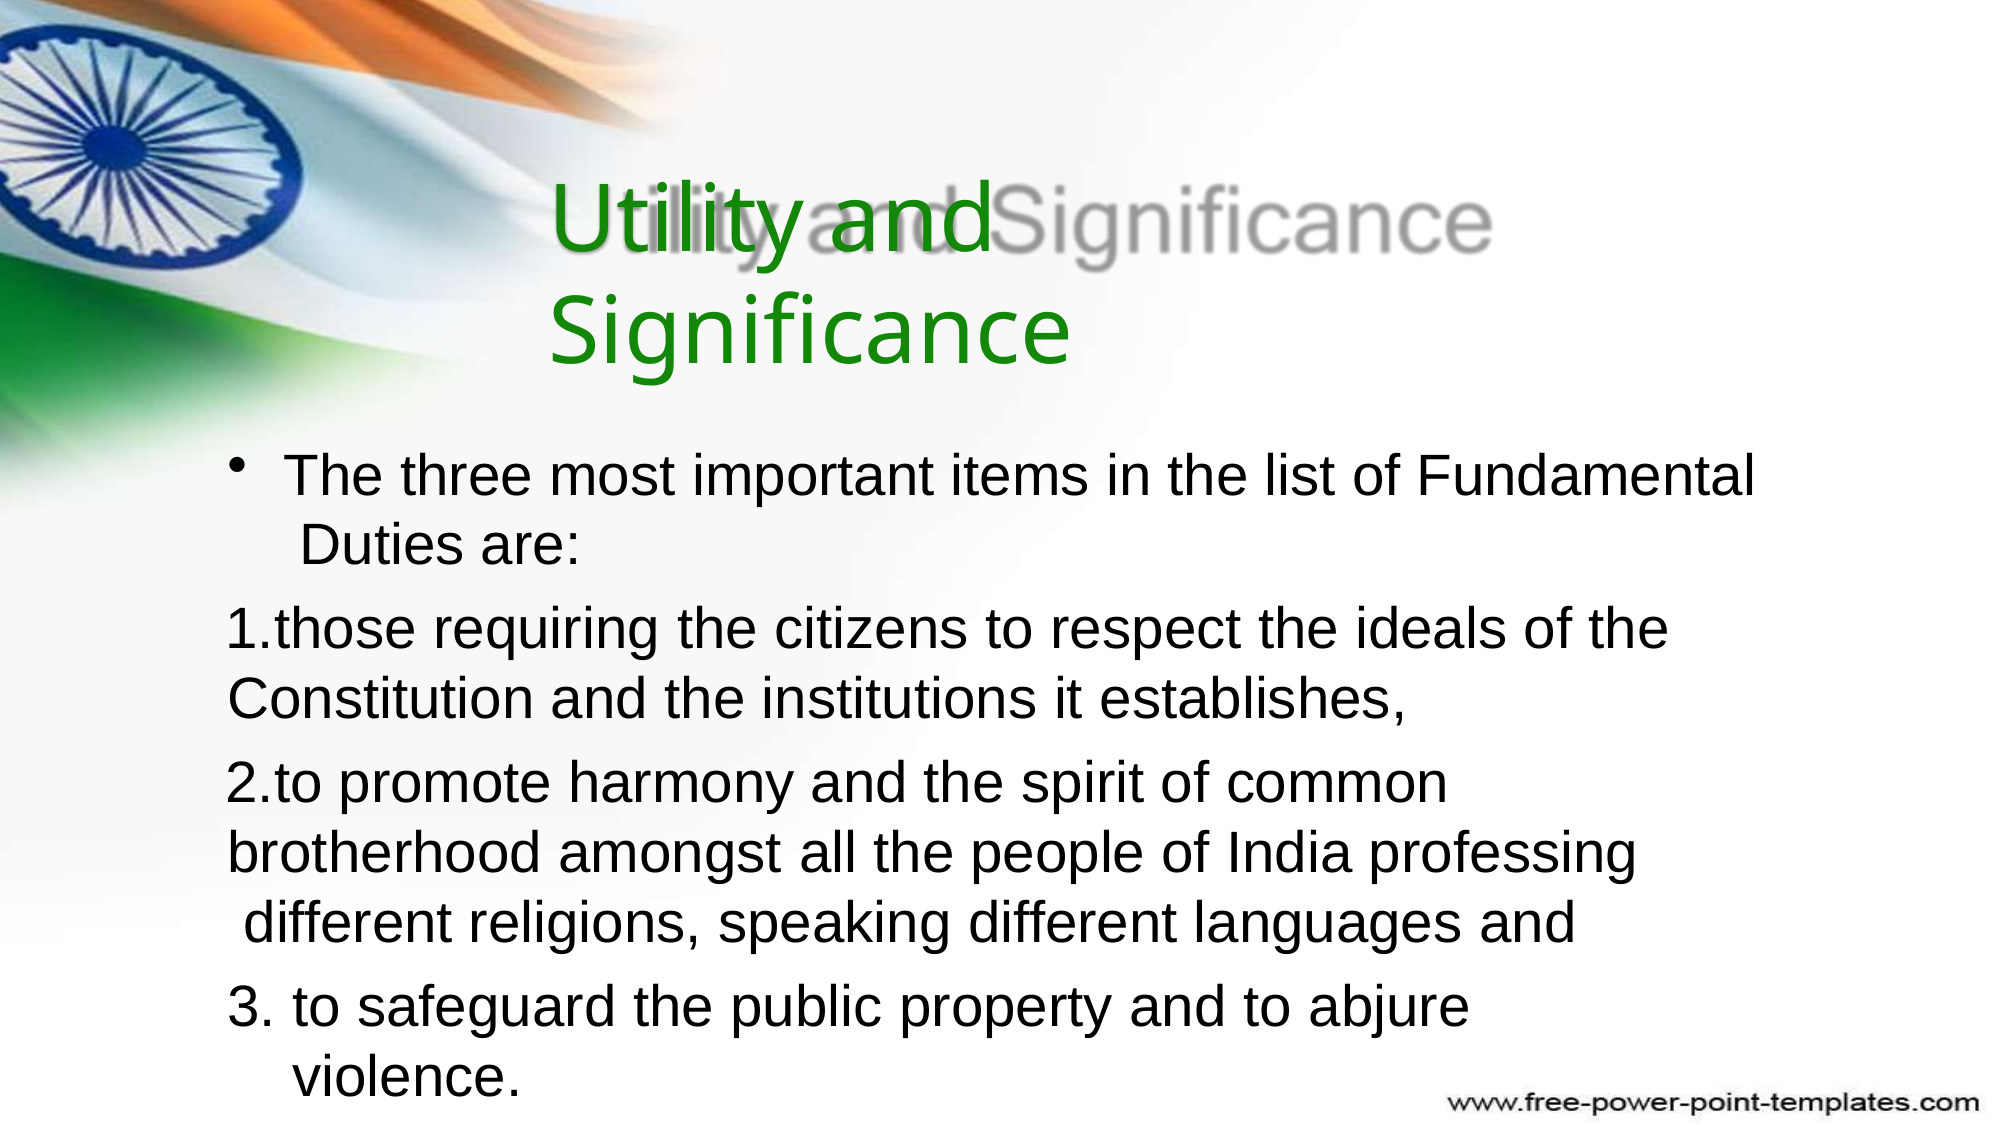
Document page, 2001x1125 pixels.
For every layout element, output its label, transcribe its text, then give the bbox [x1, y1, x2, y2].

picture [0, 0, 1987, 1123]
text_box The three most important items in the list of Fundamental Duties are: those requiring the citizens to respect the ideals of the Constitution and the institutions it establishes, to promote harmony and the spirit of common brotherhood amongst all the people of India professing different religions, speaking different languages and to safeguard the public property and to abjure violence. [225, 434, 1762, 1109]
title Utility and Significance [546, 155, 1495, 383]
text_box [488, 128, 1556, 335]
